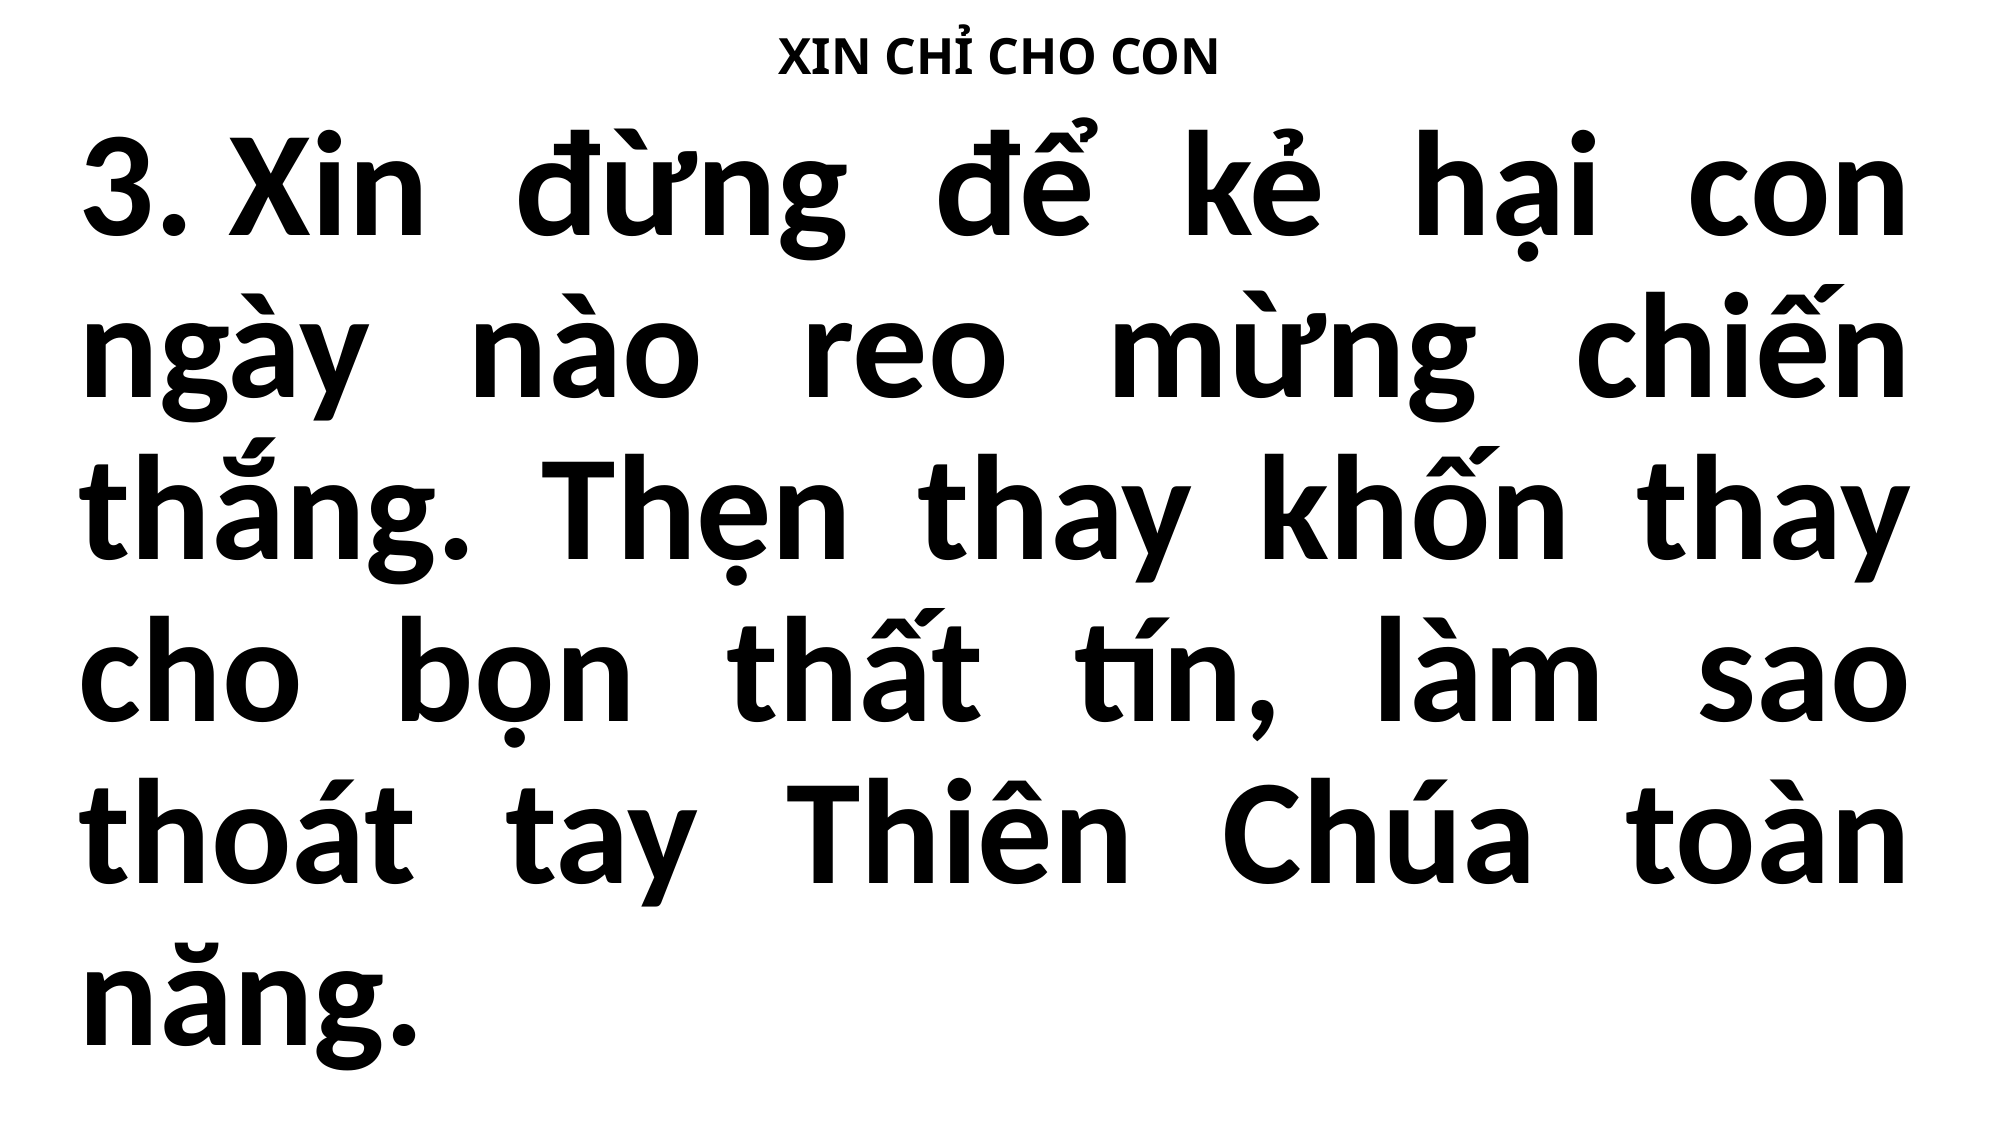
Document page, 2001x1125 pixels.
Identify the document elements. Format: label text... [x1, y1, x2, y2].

list 3. Xin đừng để kẻ hại con ngày nào reo mừng chiến thắng. Thẹn thay khốn thay cho bọn thất tín, làm sao thoát tay Thiên Chúa toàn năng. [64, 98, 1927, 813]
text_box XIN CHỈ CHO CON [763, 16, 1237, 92]
